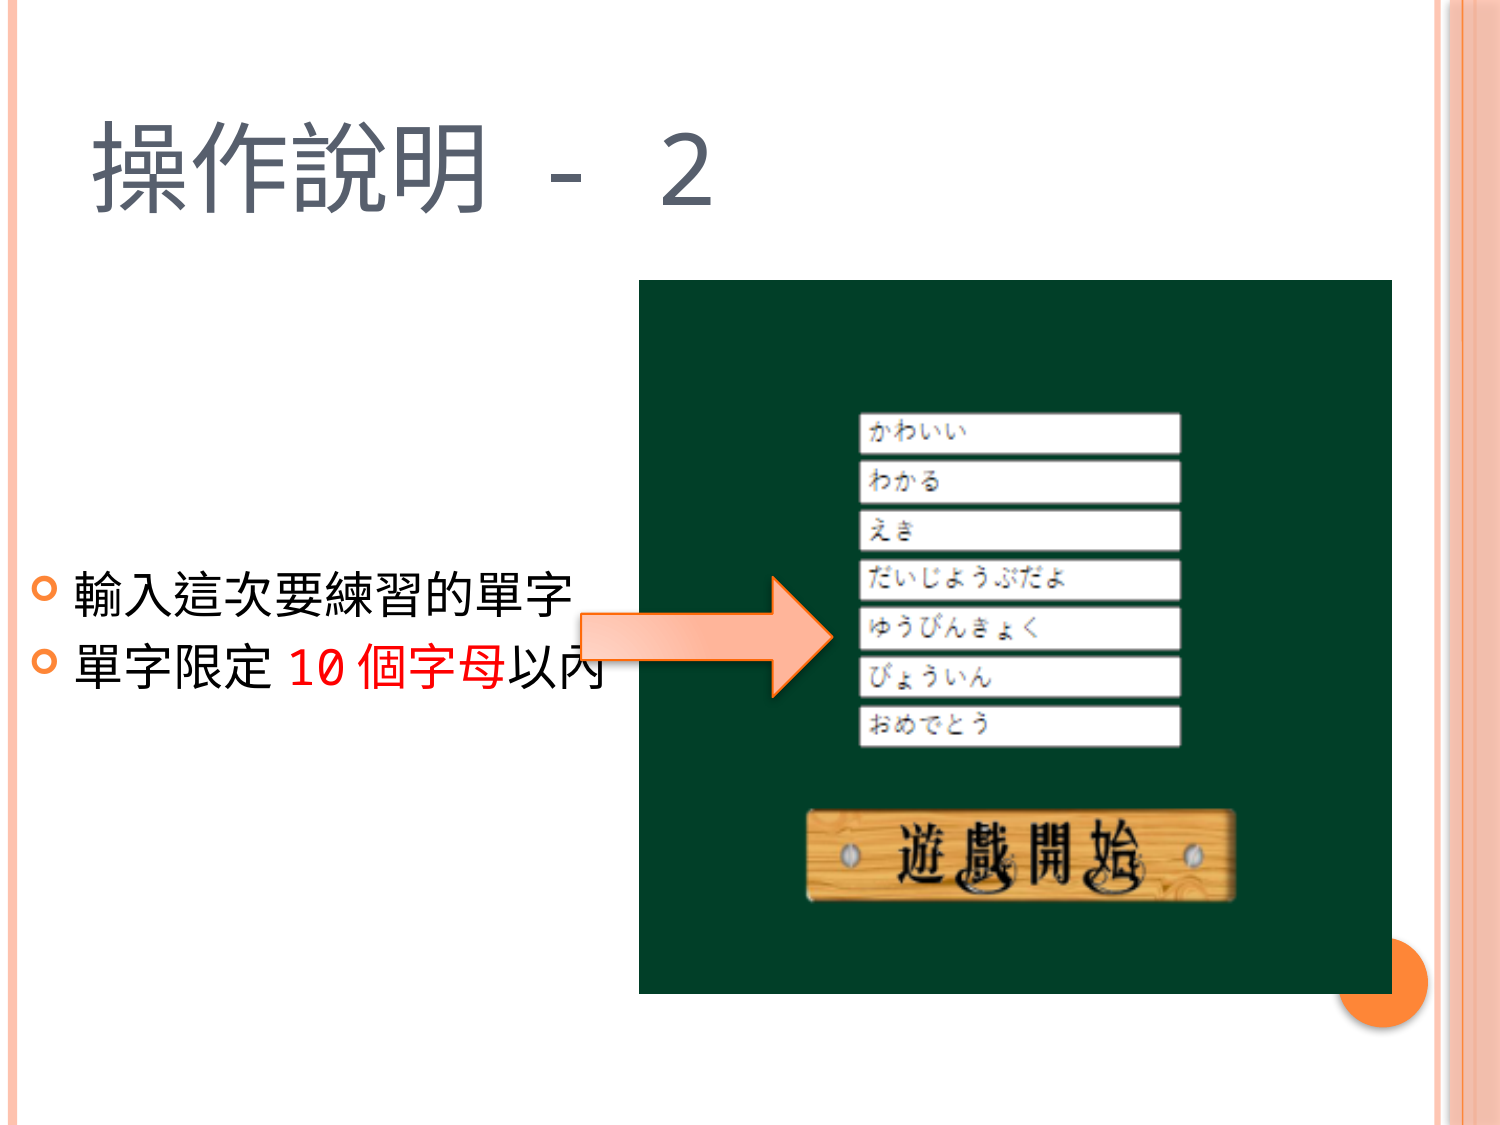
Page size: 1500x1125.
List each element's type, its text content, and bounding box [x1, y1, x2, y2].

text_box [580, 612, 633, 662]
title 操作說明 - 2 [75, 45, 1300, 233]
list 輸入這次要練習的單字 單字限定10個字母以內 [14, 555, 633, 719]
picture [639, 280, 1392, 994]
